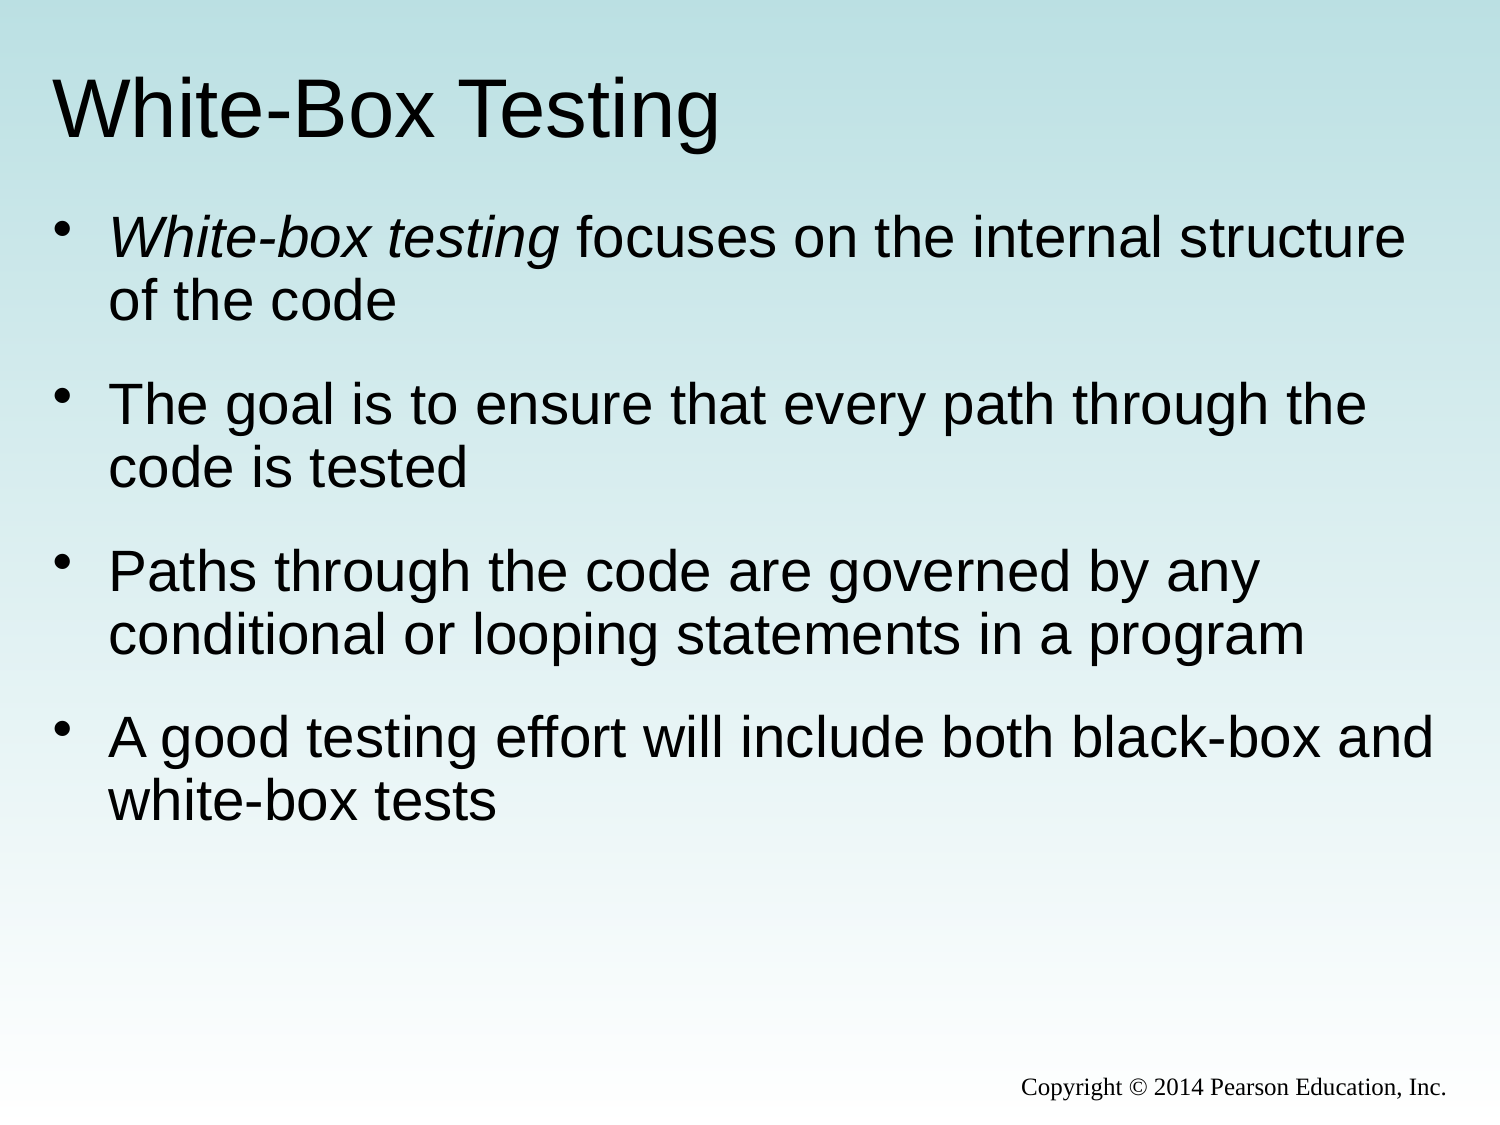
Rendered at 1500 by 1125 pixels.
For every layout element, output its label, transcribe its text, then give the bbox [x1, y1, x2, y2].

footer Copyright © 2014 Pearson Education, Inc. [549, 1062, 1463, 1114]
list White-box testing focuses on the internal structure of the code The goal is to ensure that every path through the code is tested Paths through the code are governed by any conditional or looping statements in a program A good testing effort will include both black-box and white-box tests [37, 200, 1463, 900]
title White-Box Testing [37, 45, 1463, 163]
